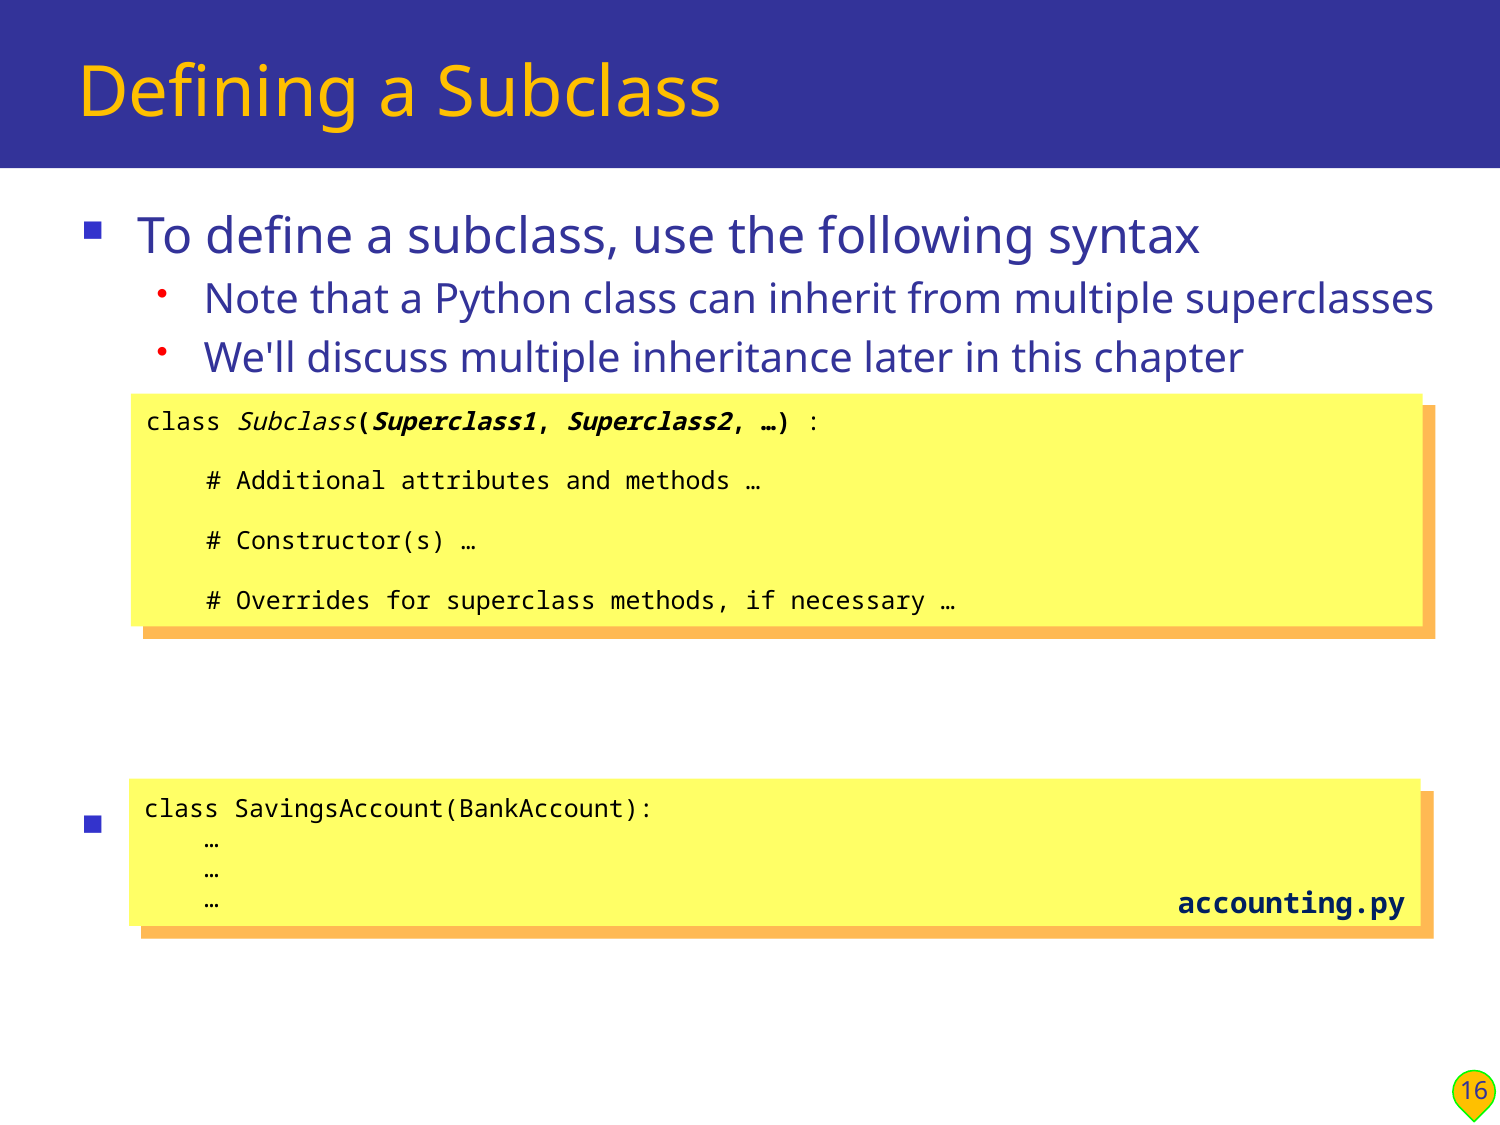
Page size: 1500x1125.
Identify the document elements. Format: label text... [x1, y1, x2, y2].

text_box class SavingsAccount(BankAccount): … … … [129, 778, 1421, 926]
list To define a subclass, use the following syntax Note that a Python class can inherit from multiple superclasses We'll discuss multiple inheritance later in this chapter Example: [66, 196, 1460, 1007]
title Defining a Subclass [61, 24, 1465, 139]
text_box accounting.py [1162, 877, 1420, 927]
text_box class Subclass(Superclass1, Superclass2, …) : # Additional attributes and methods … # Constructor(s) … # Overrides for superclass methods, if necessary … [130, 393, 1423, 627]
footer 16 [1431, 1040, 1500, 1117]
